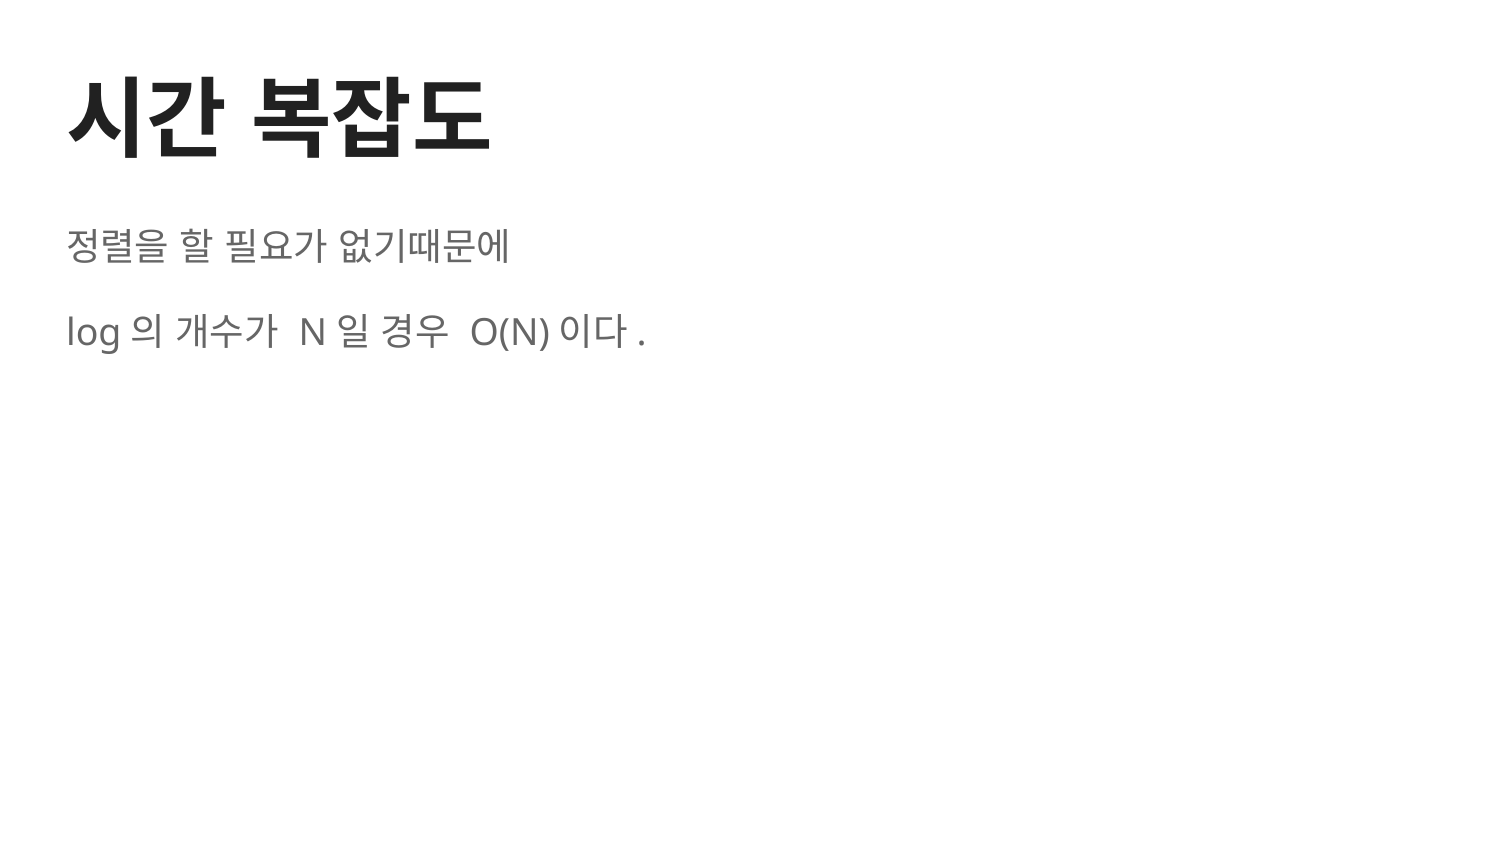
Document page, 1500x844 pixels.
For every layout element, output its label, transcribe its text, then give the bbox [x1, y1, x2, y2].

list 정렬을 할 필요가 없기때문에 log의 개수가 N일 경우 O(N)이다. [51, 201, 1449, 750]
title 시간 복잡도 [51, 48, 1449, 180]
